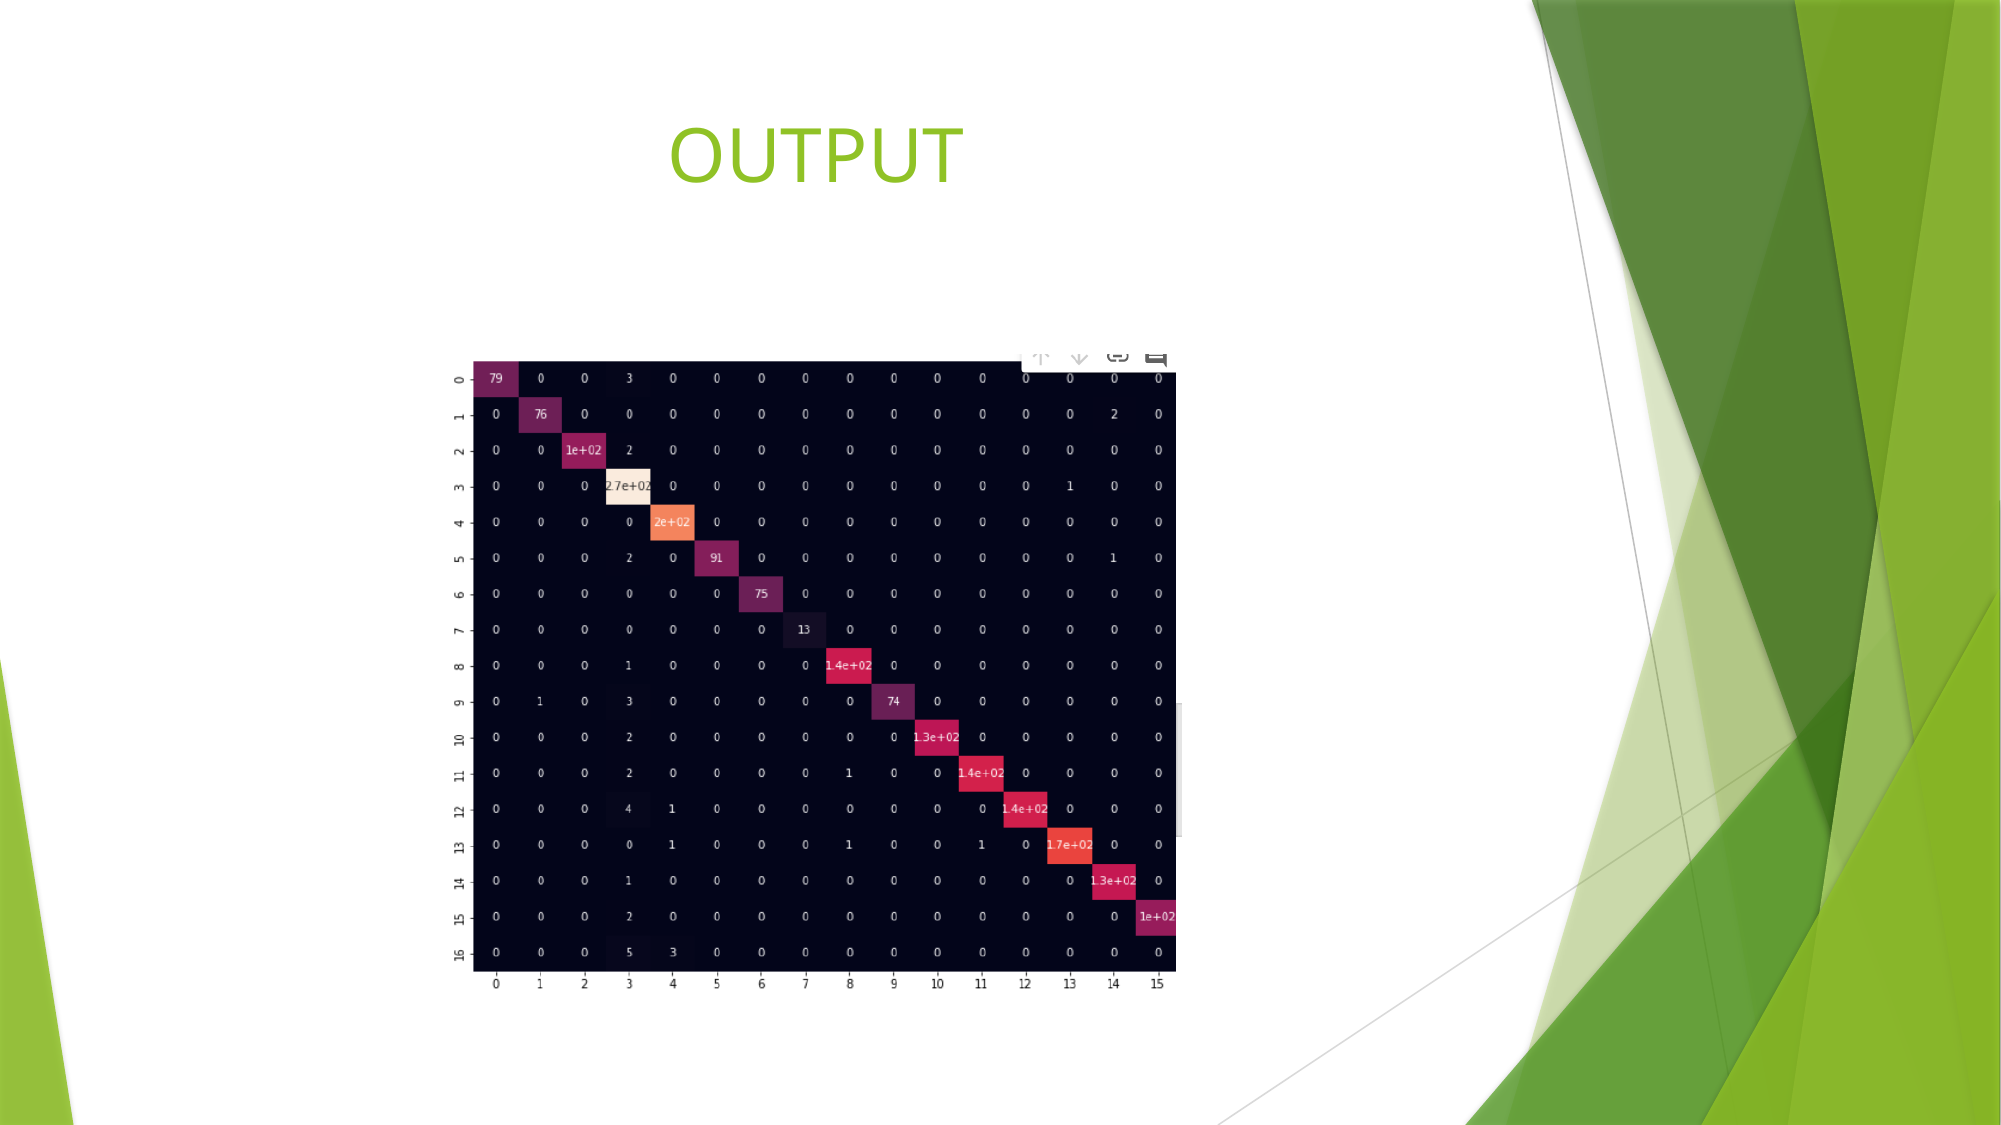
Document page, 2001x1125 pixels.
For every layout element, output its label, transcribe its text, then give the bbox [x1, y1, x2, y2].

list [450, 353, 1182, 992]
title OUTPUT [111, 99, 1522, 317]
